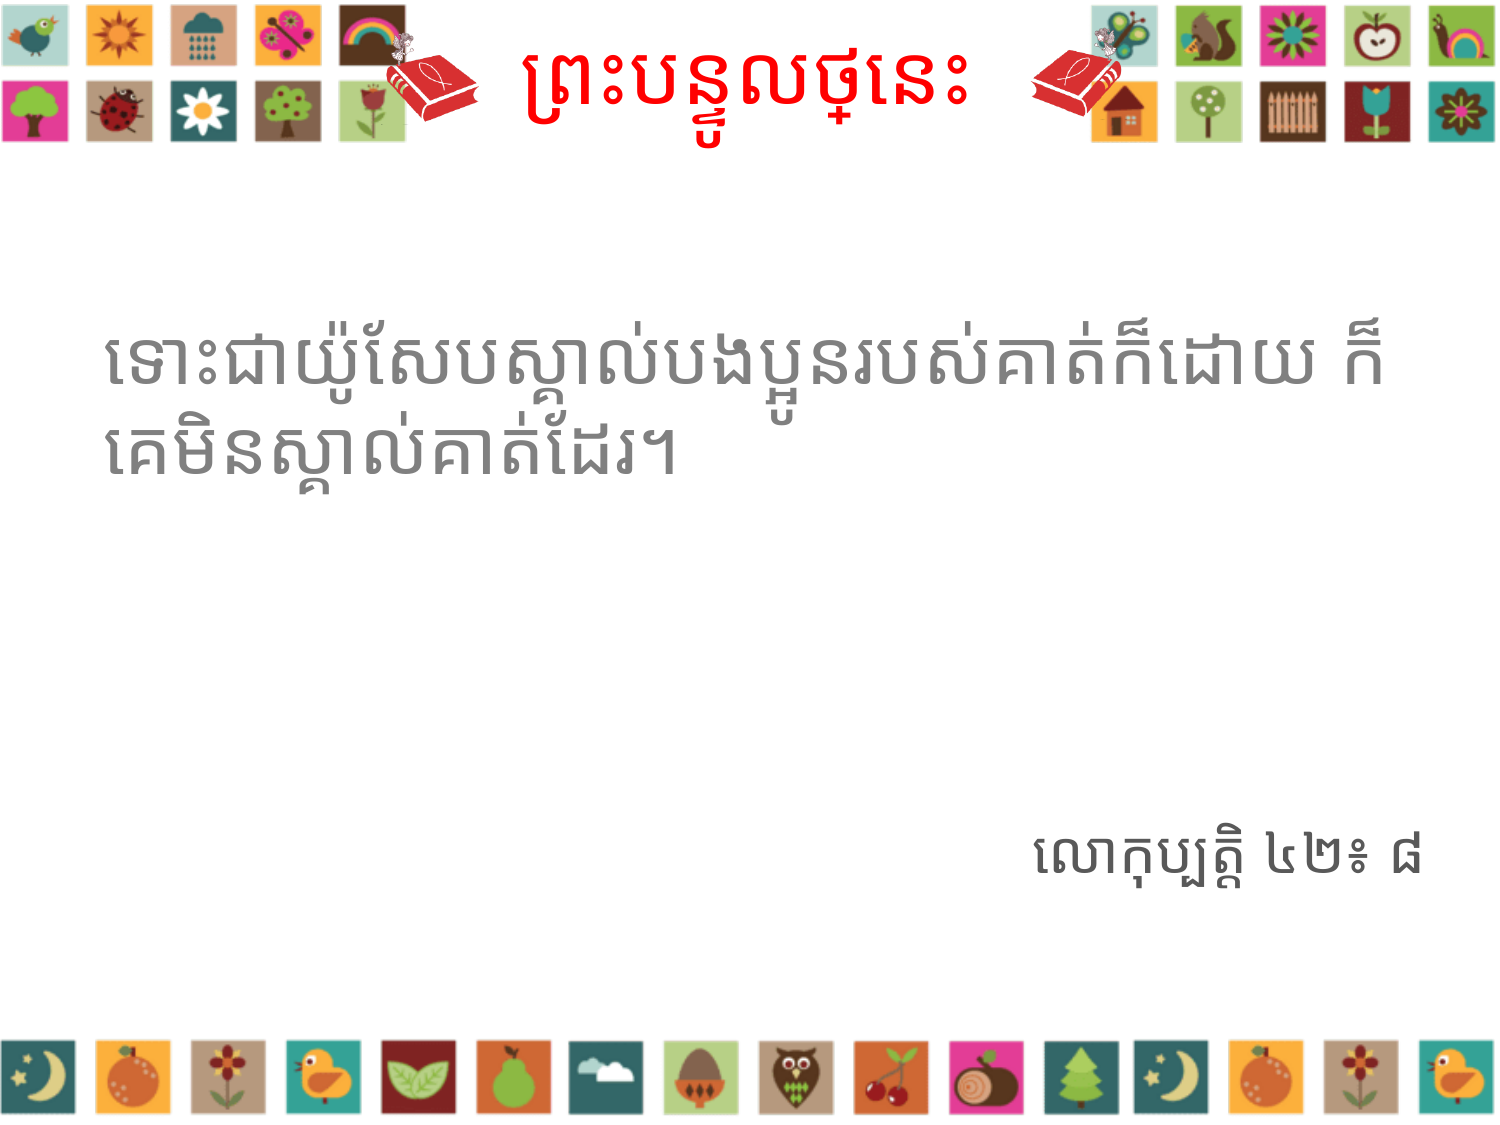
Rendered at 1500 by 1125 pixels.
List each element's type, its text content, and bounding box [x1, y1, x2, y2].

text_box ព្រះបន្ទូលថ្ងៃនេះ [425, 13, 1077, 129]
picture [999, 3, 1500, 150]
text_box លោកុប្បត្តិ ៤២៖ ៨ [808, 807, 1441, 893]
picture [0, 3, 511, 150]
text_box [0, 1028, 1500, 1118]
text_box ទោះ​ជា​យ៉ូសែប​ស្គាល់​បង​ប្អូន​របស់​គាត់​ក៏​ដោយ ក៏​គេ​មិន​ស្គាល់​គាត់​ដែរ។ [88, 302, 1436, 498]
